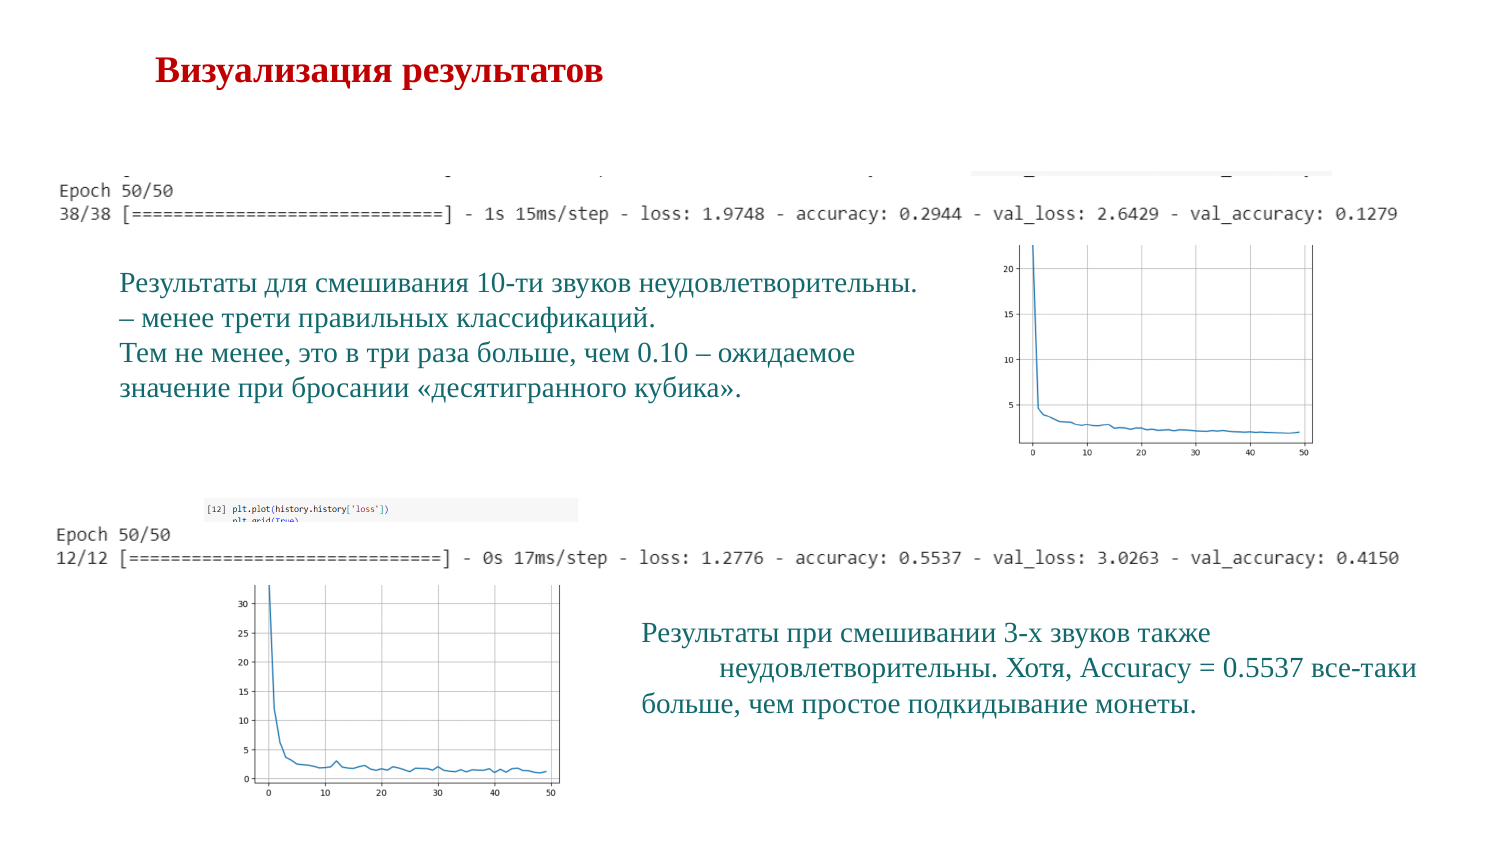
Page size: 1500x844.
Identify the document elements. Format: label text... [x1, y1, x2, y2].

picture [49, 498, 1407, 806]
list Результаты для смешивания 10-ти звуков неудовлетворительны. – менее трети правильных классификаций. Тем не менее, это в три раза больше, чем 0.10 – ожидаемое значение при бросании «десятигранного кубика». Результаты при смешивании 3-х звуков также неудовлетворительны. Хотя, Accuracy = 0.5537 все-таки больше, чем простое подкидывание монеты. [29, 142, 1477, 825]
title Визуализация результатов [140, 30, 1435, 125]
picture [51, 170, 1409, 467]
